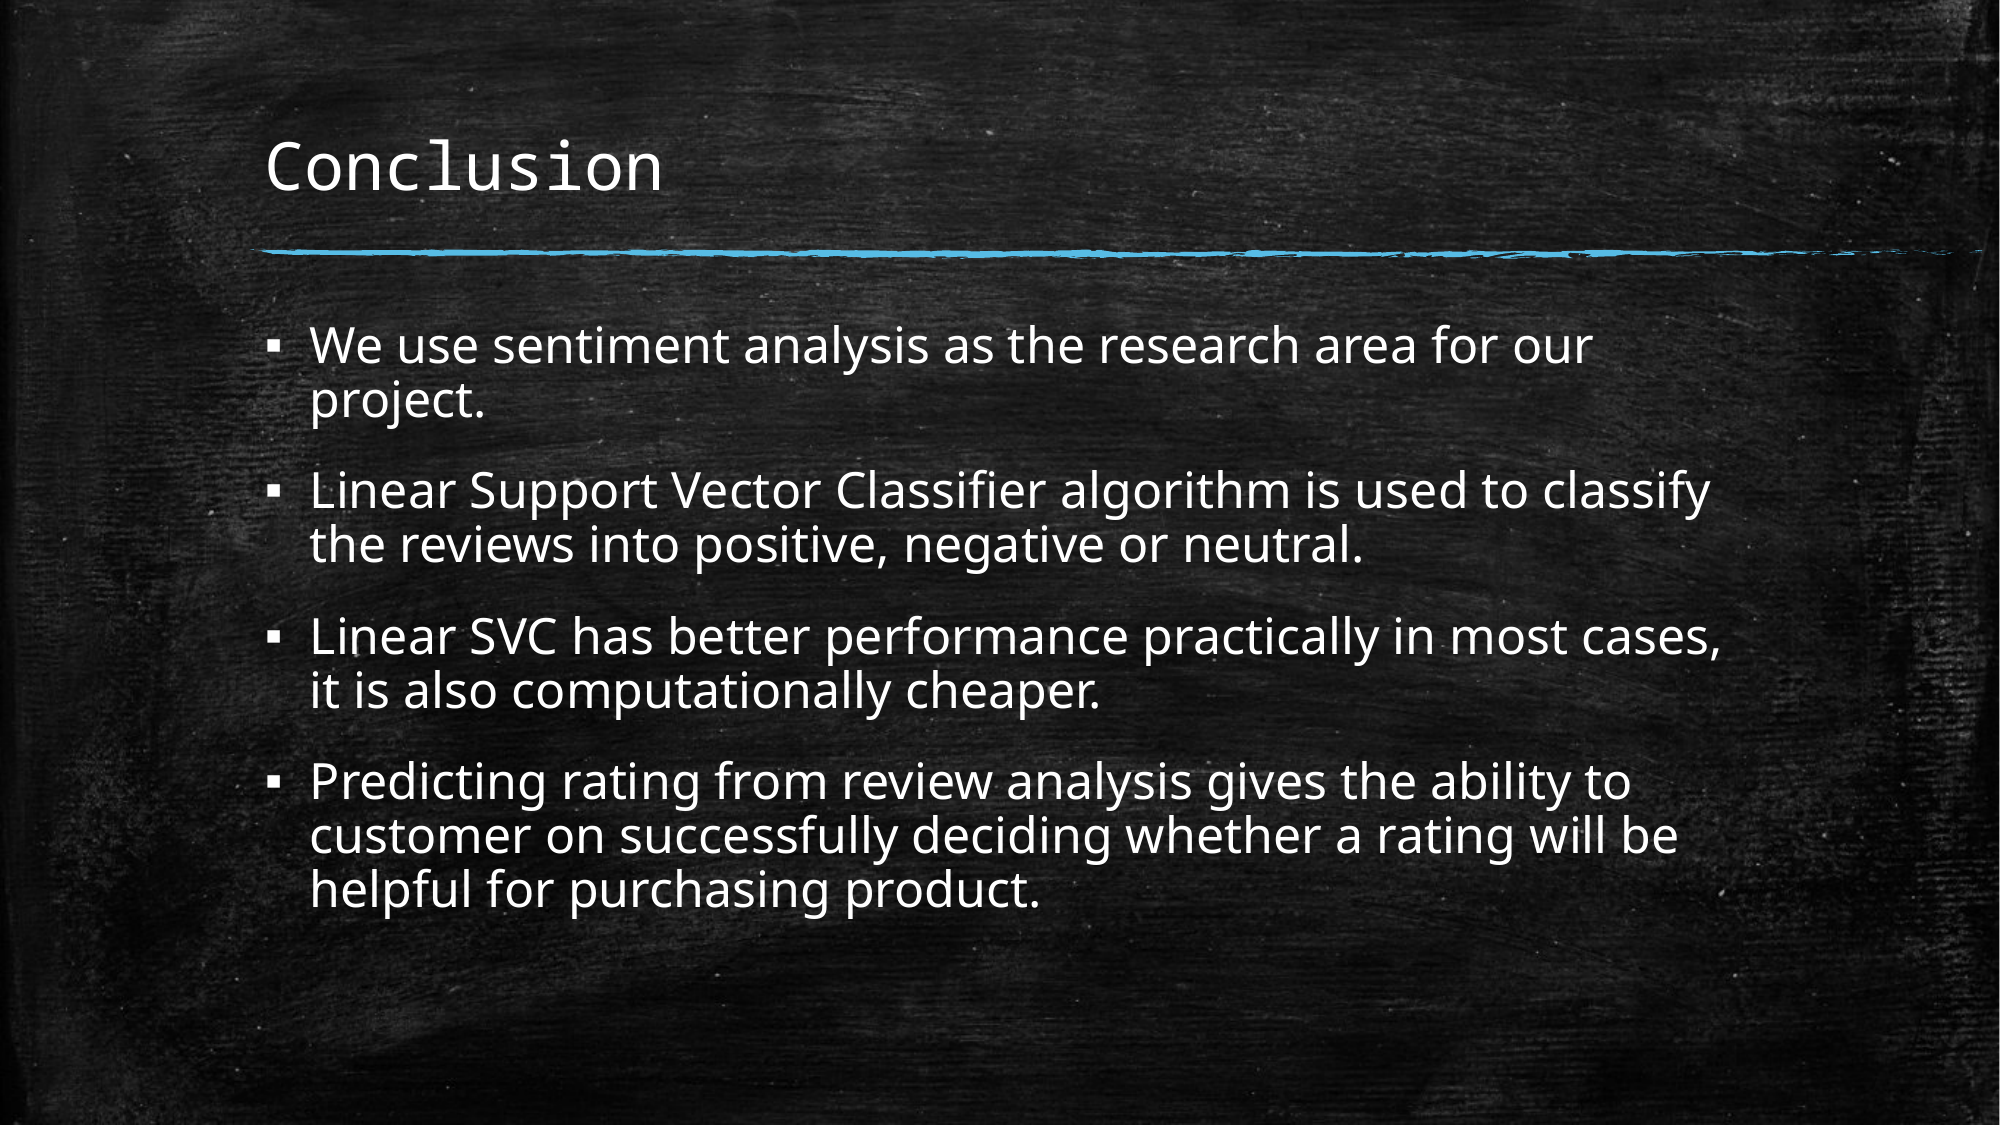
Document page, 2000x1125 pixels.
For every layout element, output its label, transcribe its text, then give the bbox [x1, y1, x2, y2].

title Conclusion [249, 45, 1750, 213]
list We use sentiment analysis as the research area for our project. Linear Support Vector Classifier algorithm is used to classify the reviews into positive, negative or neutral. Linear SVC has better performance practically in most cases, it is also computationally cheaper. Predicting rating from review analysis gives the ability to customer on successfully deciding whether a rating will be helpful for purchasing product. [249, 312, 1750, 1013]
